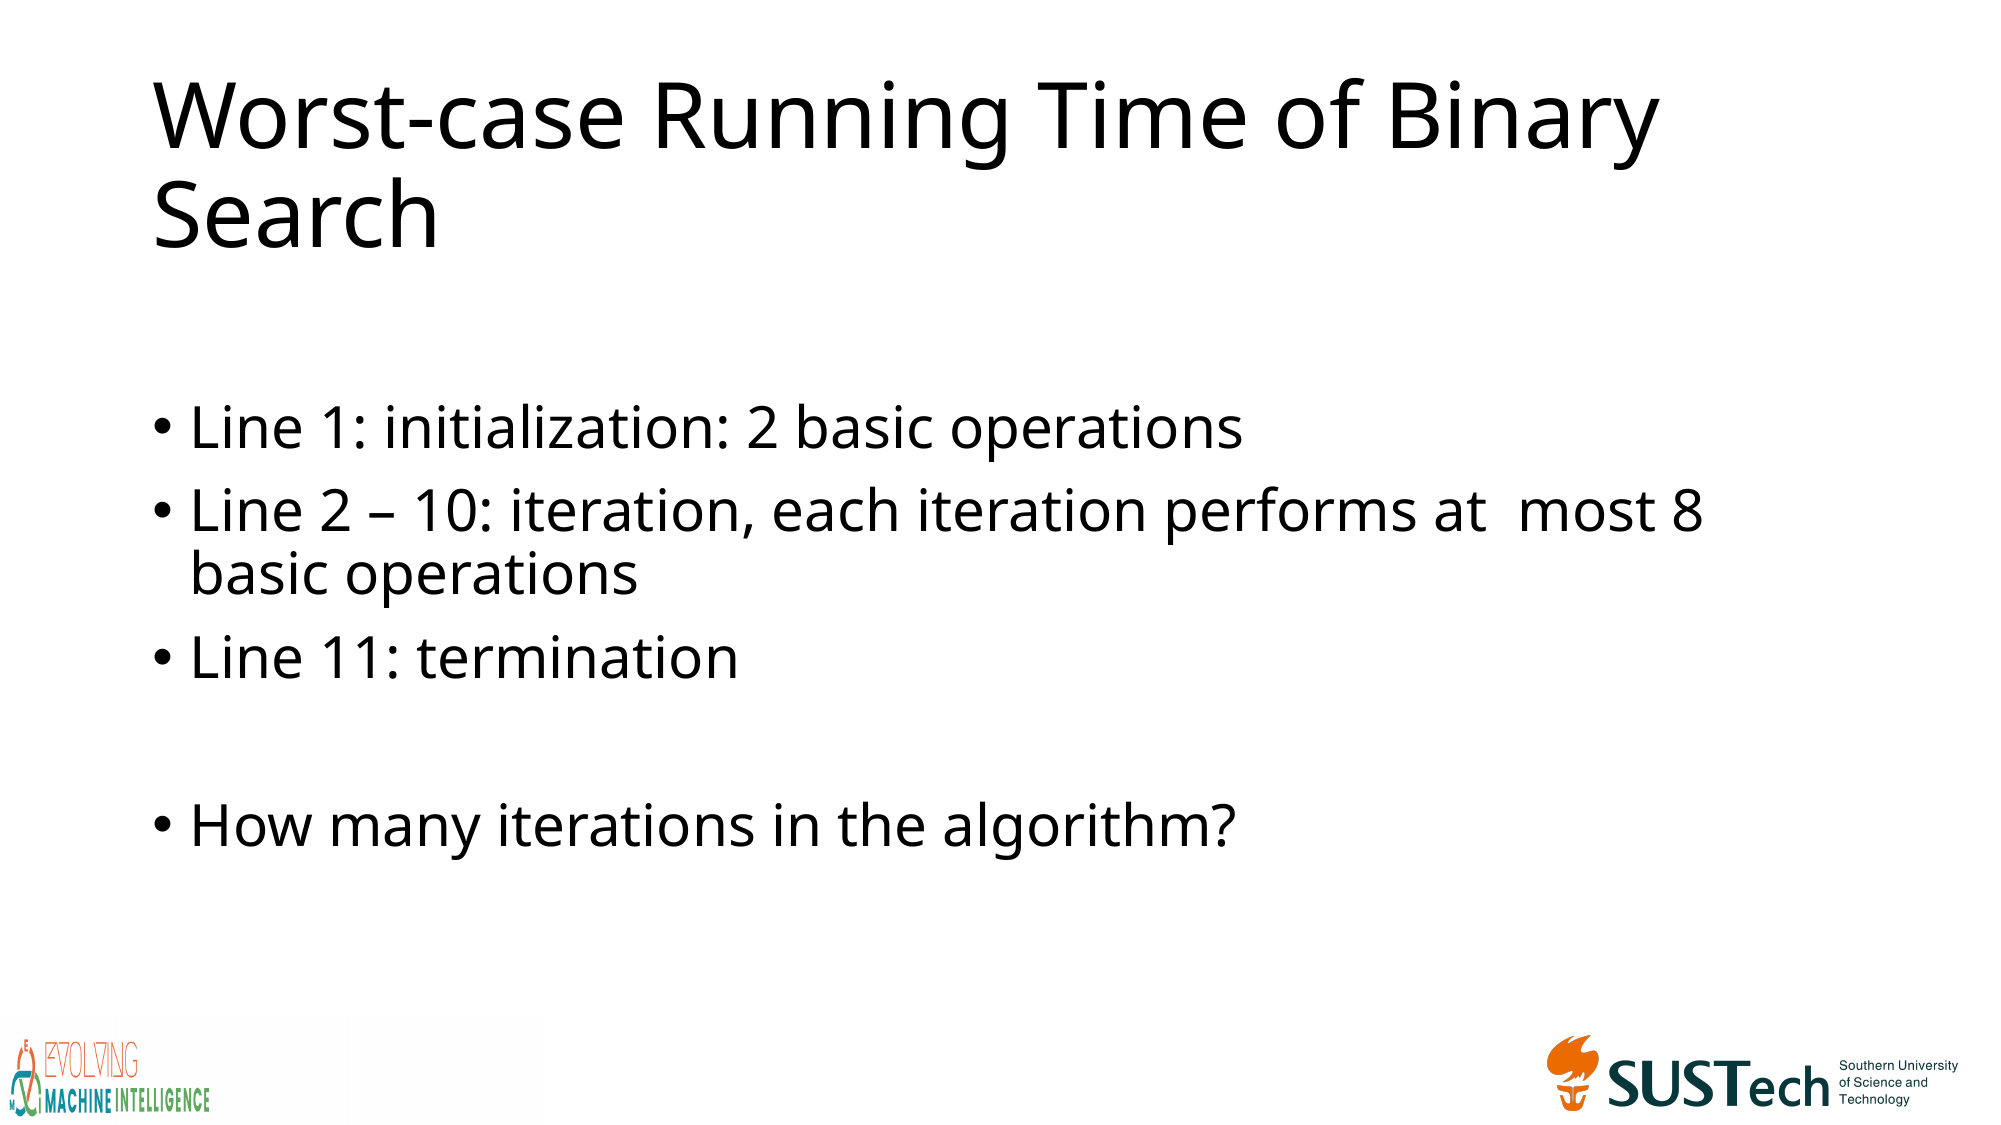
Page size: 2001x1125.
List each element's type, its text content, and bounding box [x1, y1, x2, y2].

picture [1547, 1035, 1958, 1111]
list Line 1: initialization: 2 basic operations Line 2 – 10: iteration, each iteration performs at most 8 basic operations Line 11: termination How many iterations in the algorithm? [137, 299, 1863, 1014]
title Worst-case Running Time of Binary Search [137, 59, 1863, 278]
picture [0, 1012, 547, 1125]
